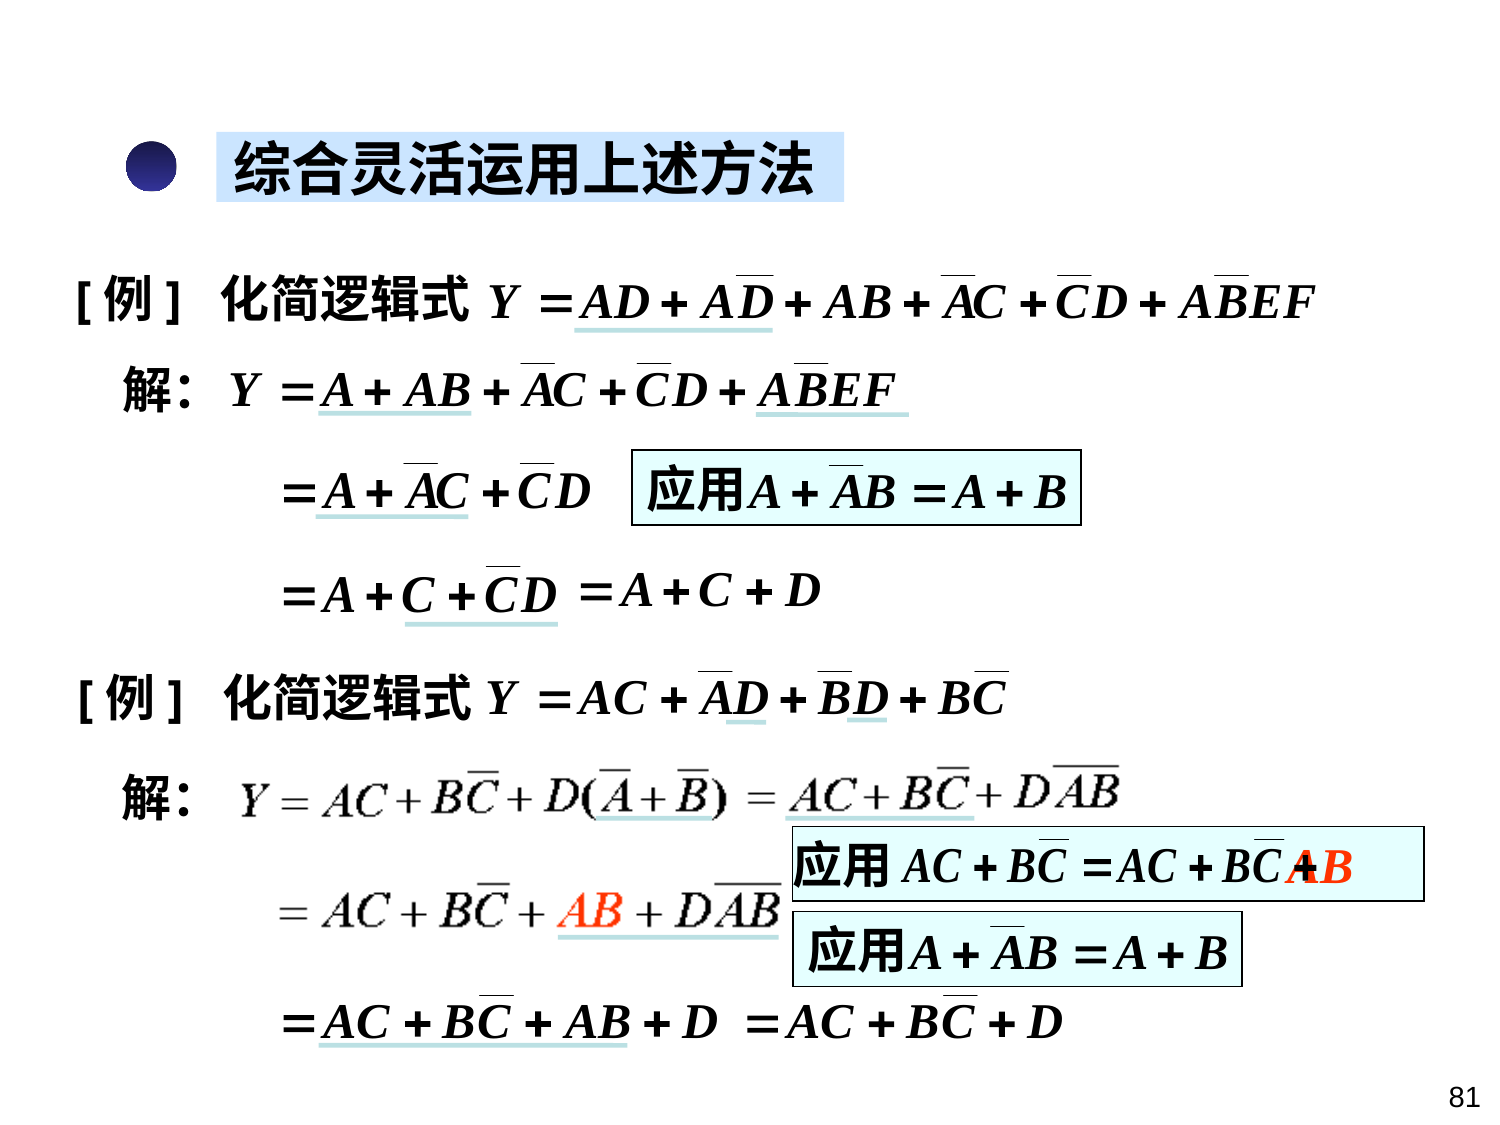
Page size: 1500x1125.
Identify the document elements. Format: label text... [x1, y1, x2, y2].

text_box 解： [107, 352, 339, 418]
text_box [126, 141, 177, 192]
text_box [792, 912, 1243, 989]
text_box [275, 458, 596, 516]
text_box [275, 990, 724, 1046]
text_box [228, 358, 907, 414]
slide_number 81 [1145, 1070, 1497, 1125]
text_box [736, 762, 1130, 815]
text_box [631, 449, 1082, 527]
text_box 解： [107, 760, 338, 826]
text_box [572, 566, 826, 614]
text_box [76, 666, 1014, 727]
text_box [792, 826, 1425, 904]
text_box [74, 267, 1326, 328]
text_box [738, 990, 1069, 1046]
text_box 综合灵活运用上述方法 [216, 131, 845, 202]
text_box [275, 561, 562, 619]
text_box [272, 874, 789, 935]
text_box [225, 766, 742, 840]
